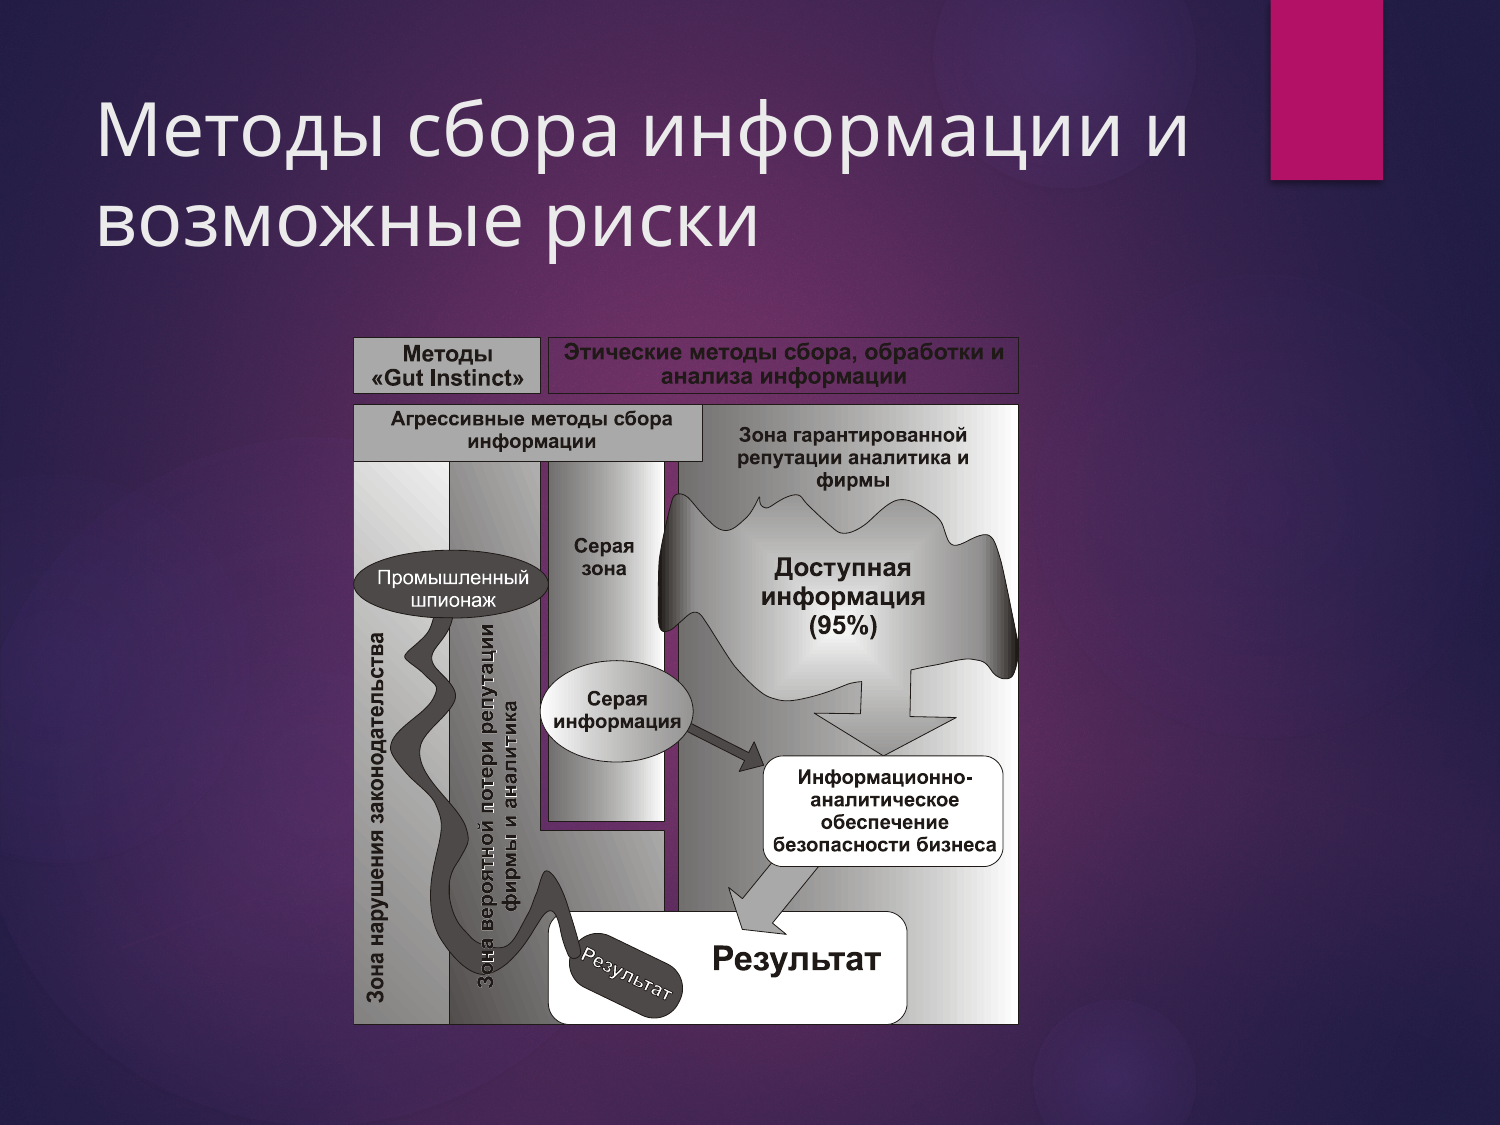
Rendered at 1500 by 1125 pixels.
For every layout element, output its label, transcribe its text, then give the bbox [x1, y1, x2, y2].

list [353, 336, 1020, 1026]
title Методы сбора информации и возможные риски [79, 74, 1237, 304]
